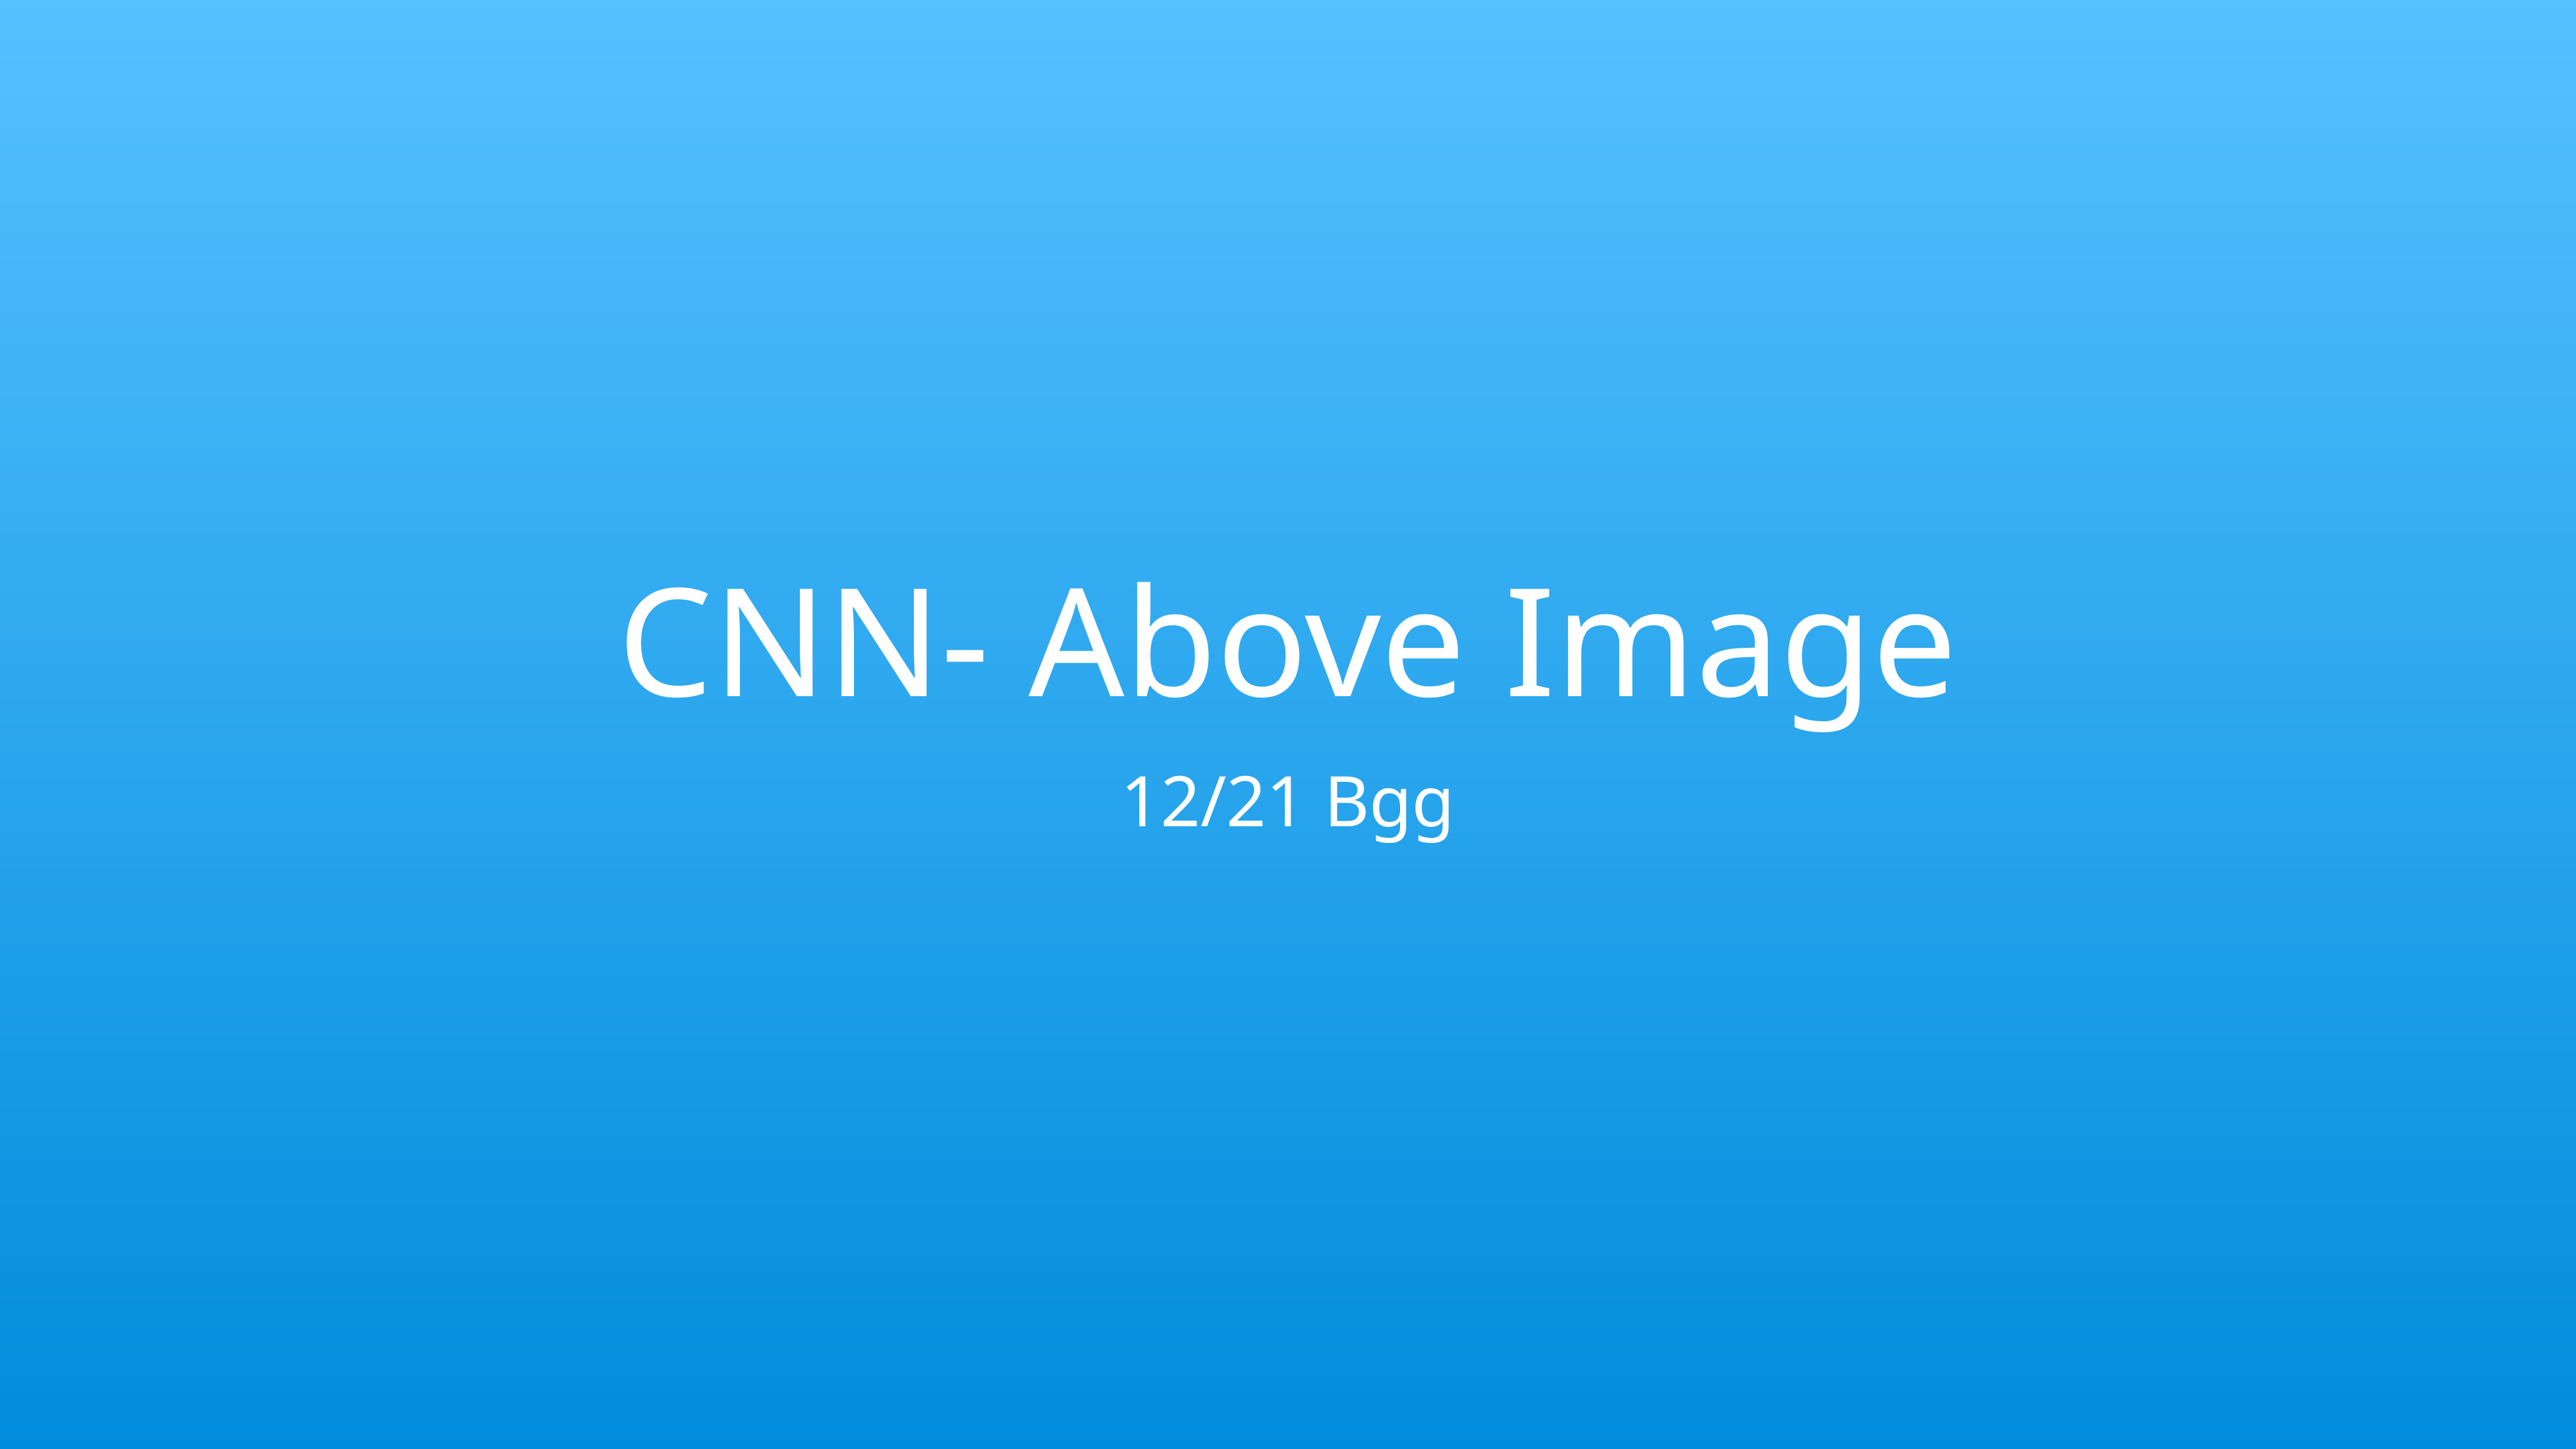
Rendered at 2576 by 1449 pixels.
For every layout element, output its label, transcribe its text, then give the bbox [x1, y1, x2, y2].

subtitle 12/21 Bgg [510, 748, 2066, 918]
title CNN- Above Image [510, 243, 2066, 735]
